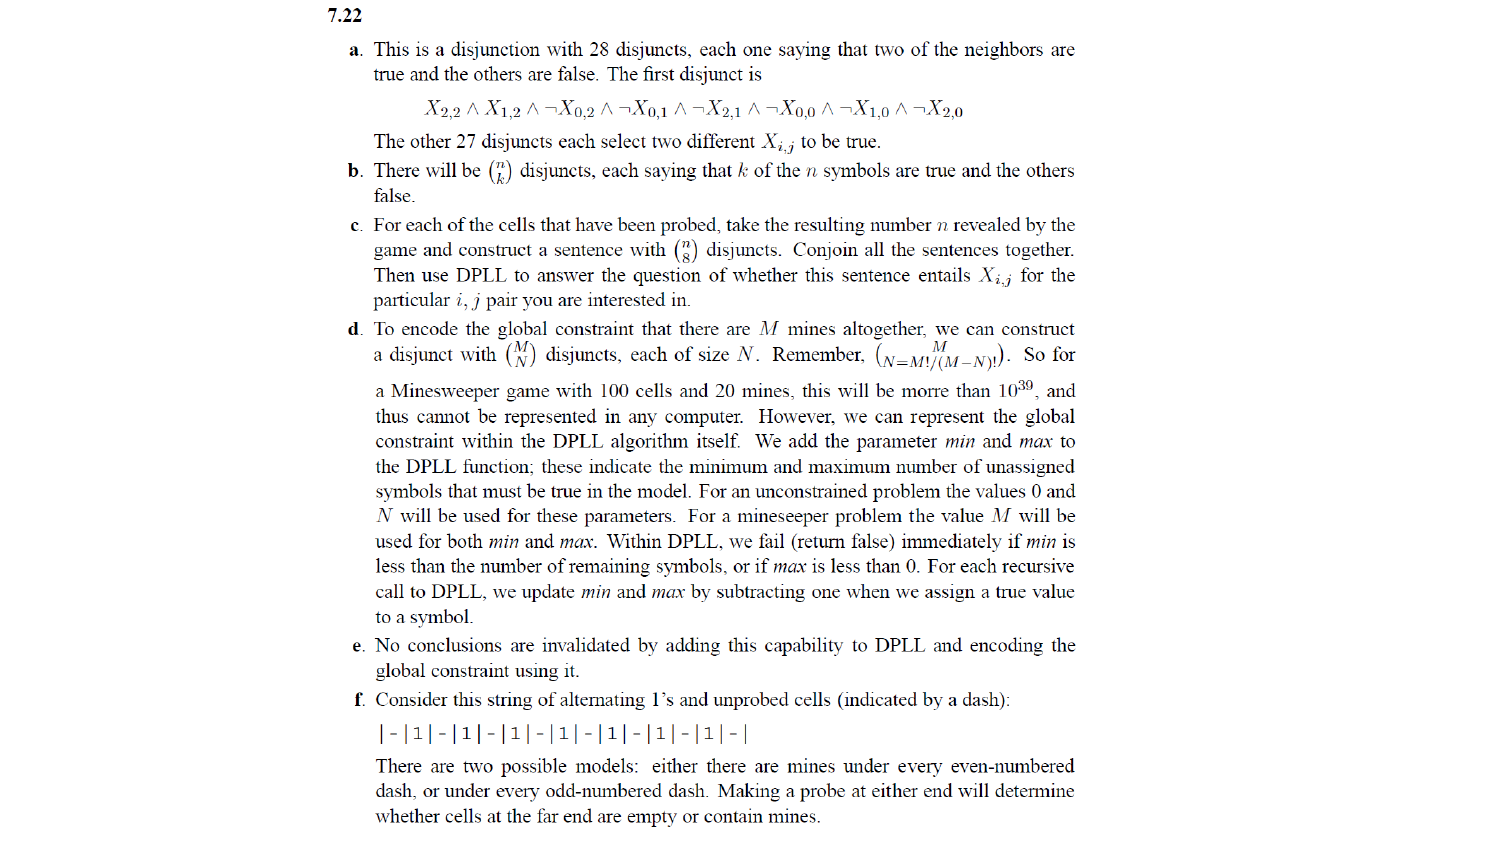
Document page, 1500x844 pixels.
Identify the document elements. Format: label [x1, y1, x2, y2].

picture [320, 3, 1090, 830]
